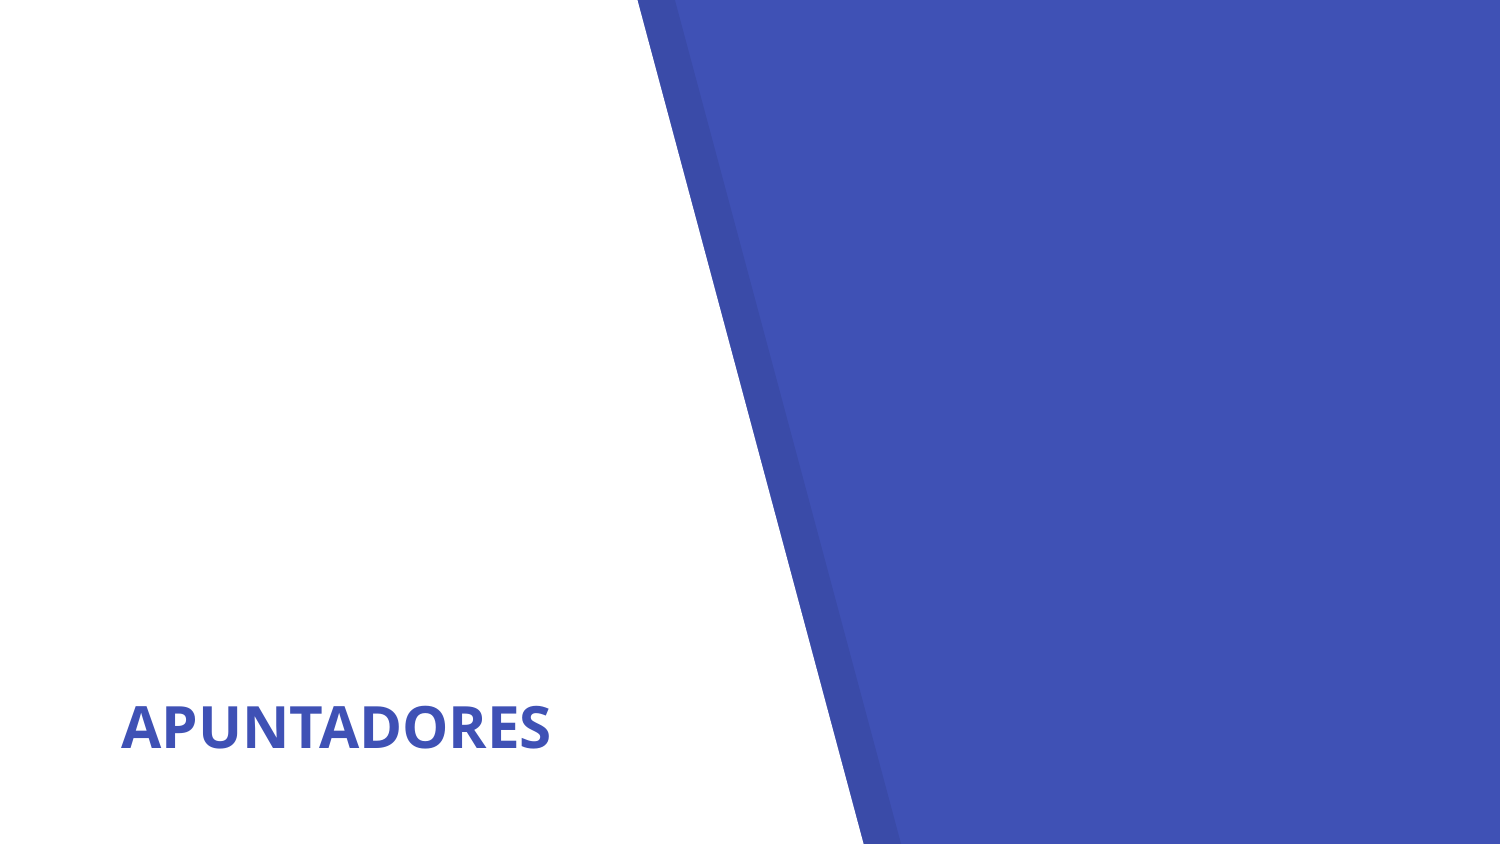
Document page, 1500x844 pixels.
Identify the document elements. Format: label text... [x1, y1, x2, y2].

title APUNTADORES [106, 284, 740, 776]
